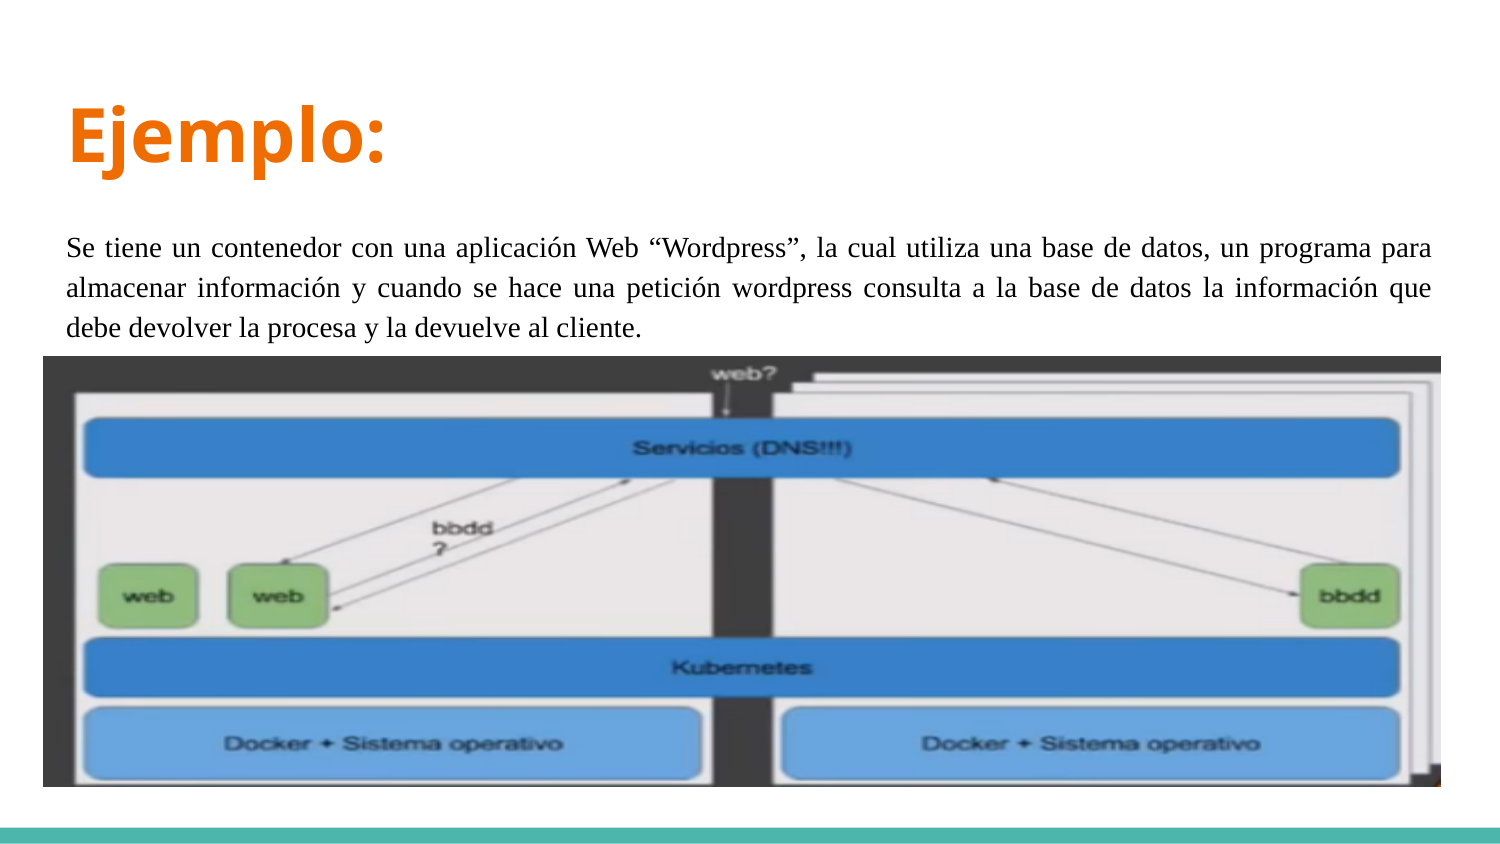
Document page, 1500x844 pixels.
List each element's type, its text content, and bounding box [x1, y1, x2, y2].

title Ejemplo: [51, 72, 1449, 189]
picture [42, 356, 1442, 788]
list Se tiene un contenedor con una aplicación Web “Wordpress”, la cual utiliza una base de datos, un programa para almacenar información y cuando se hace una petición wordpress consulta a la base de datos la información que debe devolver la procesa y la devuelve al cliente. [51, 207, 1449, 750]
